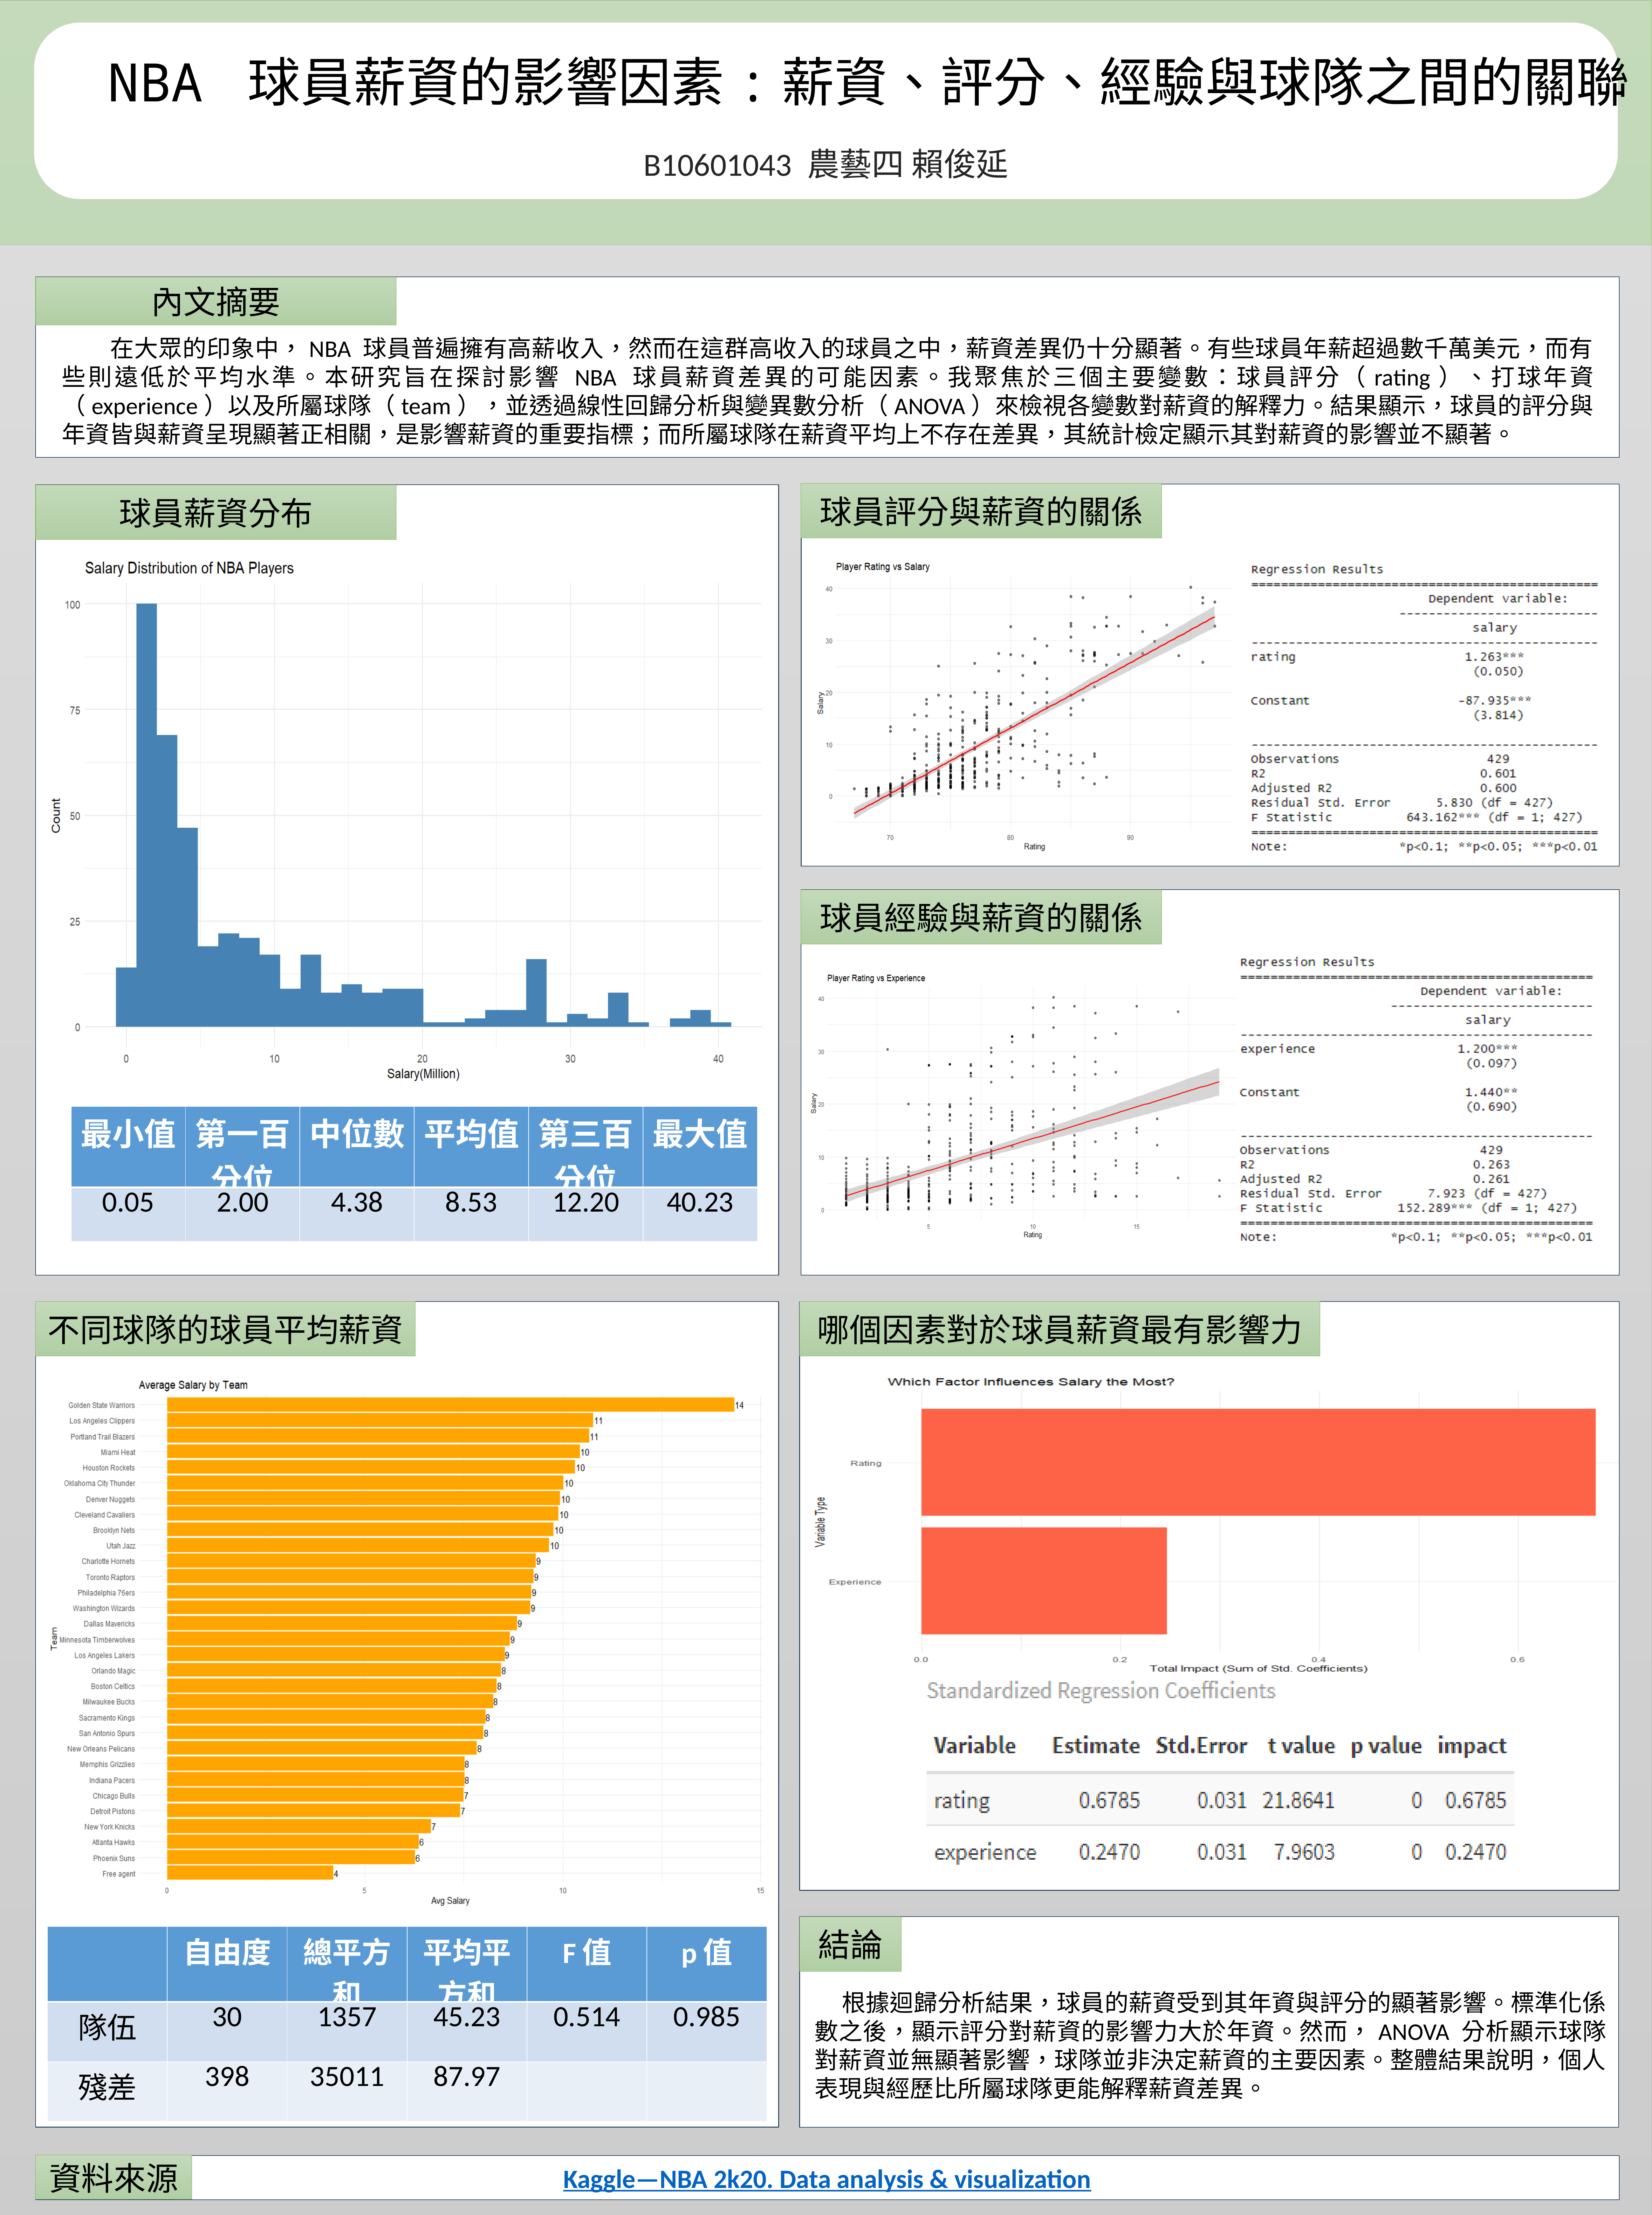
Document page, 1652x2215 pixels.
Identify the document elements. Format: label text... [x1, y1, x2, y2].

table_cell 398 [168, 2062, 287, 2121]
text_box NBA 球員薪資的影響因素:薪資、評分、經驗與球隊之間的關聯 [71, 46, 1652, 115]
picture [918, 1679, 1528, 1884]
table_header 第一百分位 [186, 1107, 299, 1186]
text_box B10601043 農藝四 賴俊延 [461, 141, 1191, 185]
picture [808, 955, 1600, 1246]
table_header 平均值 [415, 1107, 528, 1186]
text_box 根據迴歸分析結果，球員的薪資受到其年資與評分的顯著影響。標準化係數之後，顯示評分對薪資的影響力大於年資。然而，ANOVA 分析顯示球隊對薪資並無顯著影響，球隊並非決定薪資的主要因素。整體結果說明，個人表現與經歷比所屬球隊更能解釋薪資差異。 [810, 1985, 1611, 2105]
table_cell 30 [168, 2003, 287, 2061]
table_header 最大值 [643, 1107, 757, 1186]
text_box [0, 245, 1652, 2215]
table_header 最小值 [72, 1107, 185, 1186]
table_cell 35011 [287, 2062, 407, 2121]
text_box 球員經驗與薪資的關係 [801, 890, 1162, 944]
table_cell 45.23 [408, 2003, 527, 2061]
text_box Kaggle—NBA 2k20. Data analysis & visualization [35, 2155, 1620, 2200]
table_header 平均平方和 [408, 1927, 527, 2001]
picture [809, 1373, 1618, 1675]
text_box [799, 1301, 1620, 1891]
table_cell 殘差 [48, 2062, 167, 2121]
text_box 哪個因素對於球員薪資最有影響力 [799, 1301, 1320, 1356]
text_box 球員薪資分布 [35, 485, 396, 540]
table_header F值 [527, 1927, 647, 2001]
table_cell 4.38 [300, 1188, 414, 1241]
text_box [799, 1916, 1619, 2128]
table_cell 0.05 [72, 1188, 185, 1241]
table_cell 2.00 [186, 1188, 299, 1241]
text_box 球員評分與薪資的關係 [801, 483, 1162, 538]
table_header 自由度 [168, 1927, 287, 2001]
text_box [35, 1301, 779, 2128]
text_box 資料來源 [35, 2155, 192, 2199]
picture [47, 1376, 767, 1908]
text_box [35, 277, 1620, 458]
picture [1247, 556, 1618, 854]
table_cell 8.53 [415, 1188, 528, 1241]
table_cell 0.985 [647, 2003, 767, 2061]
table_header p值 [647, 1927, 767, 2001]
text_box 內文摘要 [35, 277, 396, 325]
picture [814, 560, 1236, 854]
text_box [801, 484, 1620, 866]
table_cell 隊伍 [48, 2003, 167, 2061]
text_box 結論 [799, 1917, 901, 1972]
text_box [0, 0, 1652, 245]
text_box 在大眾的印象中，NBA 球員普遍擁有高薪收入，然而在這群高收入的球員之中，薪資差異仍十分顯著。有些球員年薪超過數千萬美元，而有些則遠低於平均水準。本研究旨在探討影響 NBA 球員薪資差異的可能因素。我聚焦於三個主要變數：球員評分（rating）、打球年資（experience）以及所屬球隊（team），並透過線性回歸分析與變異數分析（ANOVA）來檢視各變數對薪資的解釋力。結果顯示，球員的評分與年資皆與薪資呈現顯著正相關，是影響薪資的重要指標；而所屬球隊在薪資平均上不存在差異，其統計檢定顯示其對薪資的影響並不顯著。 [57, 331, 1599, 450]
table_cell 87.97 [408, 2062, 527, 2121]
table_cell 40.23 [643, 1188, 757, 1241]
text_box 不同球隊的球員平均薪資 [35, 1301, 415, 1356]
table_cell 1357 [287, 2003, 407, 2061]
text_box [34, 22, 1618, 199]
text_box [801, 889, 1620, 1275]
table_cell [527, 2062, 647, 2121]
table_cell 0.514 [527, 2003, 647, 2061]
table_header 總平方和 [287, 1927, 407, 2001]
table_header [48, 1927, 167, 2001]
table_cell 12.20 [529, 1188, 643, 1241]
text_box [35, 484, 779, 1275]
table_header 中位數 [300, 1107, 414, 1186]
picture [47, 556, 767, 1087]
table_header 第三百分位 [529, 1107, 643, 1186]
table_cell [647, 2062, 767, 2121]
